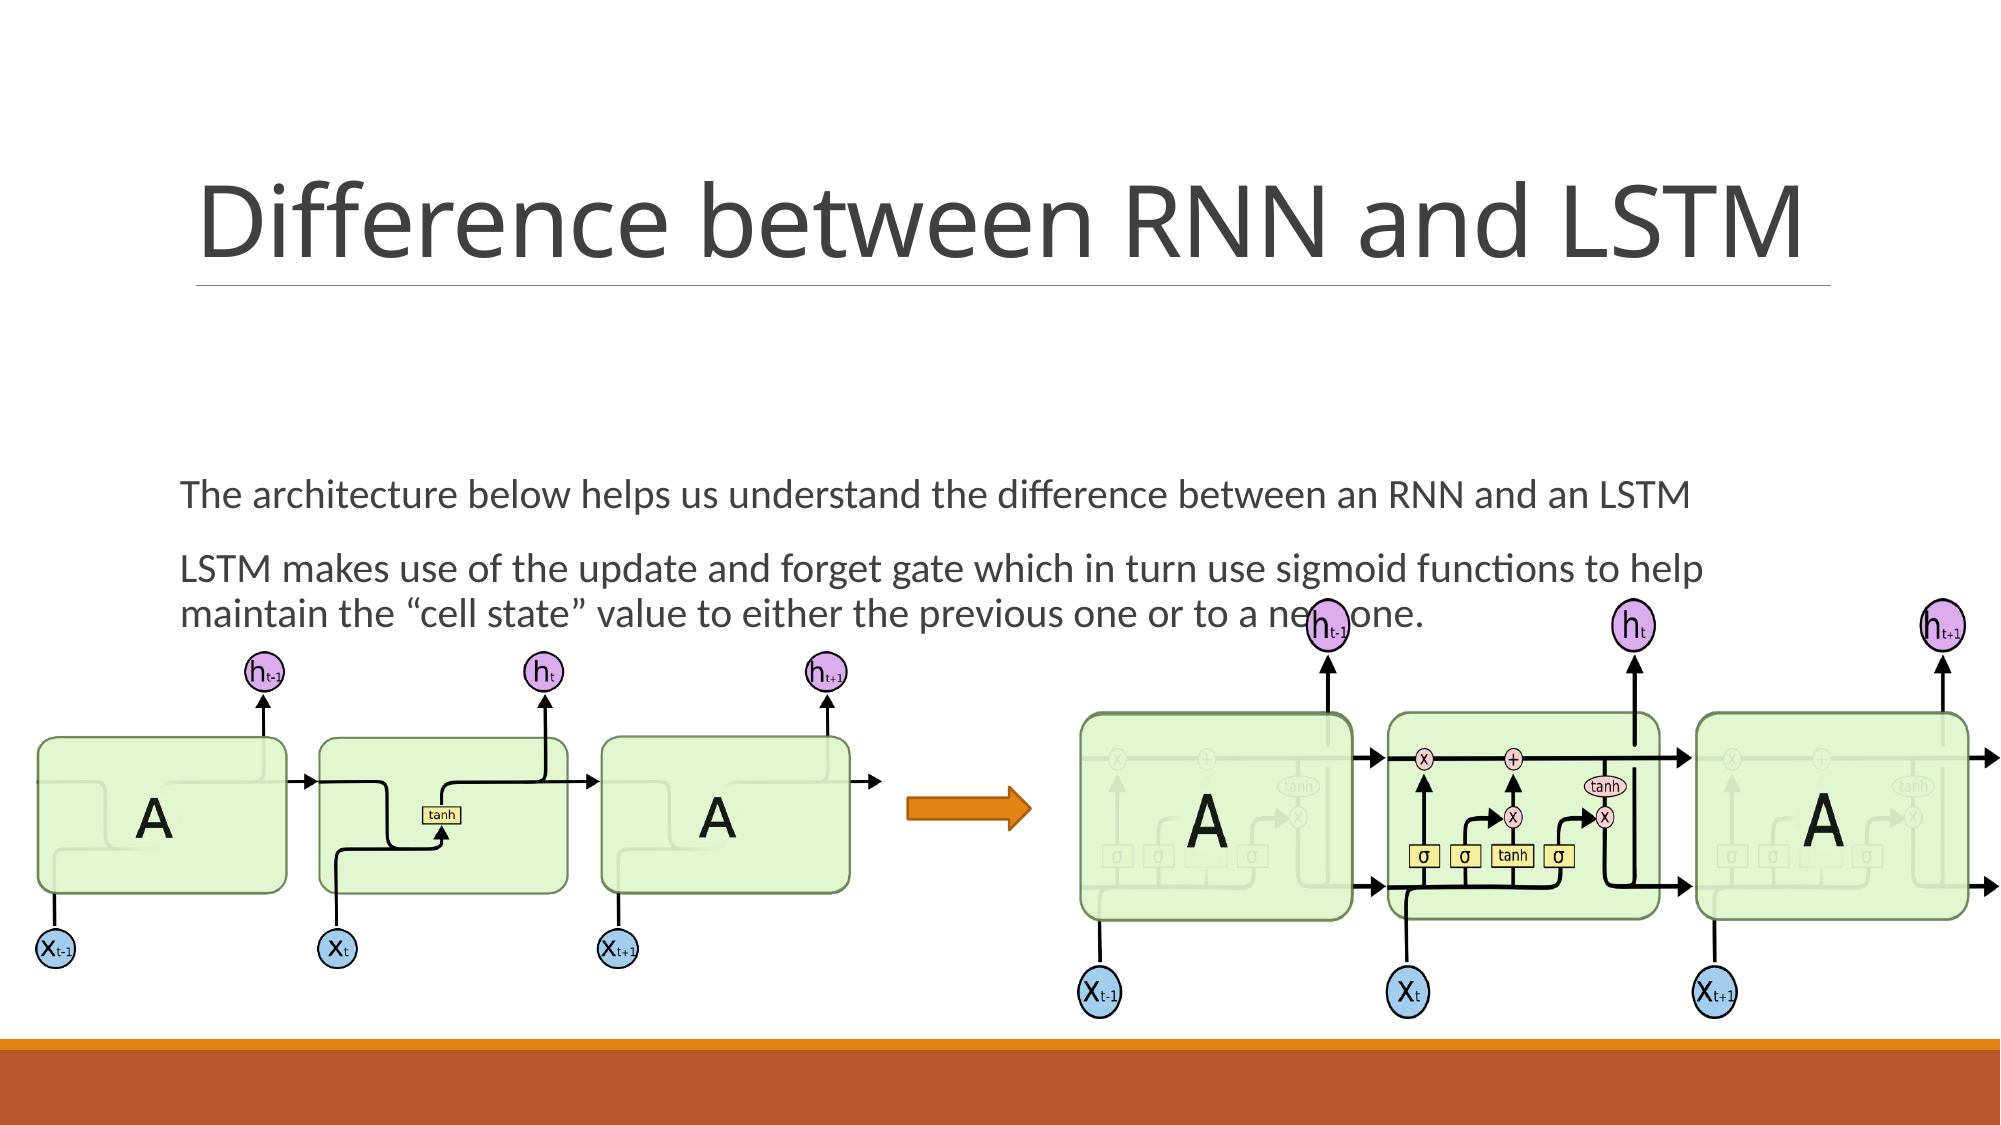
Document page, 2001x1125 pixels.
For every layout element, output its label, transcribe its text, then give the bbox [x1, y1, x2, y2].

title Difference between RNN and LSTM [180, 47, 1830, 285]
list The architecture below helps us understand the difference between an RNN and an LSTM LSTM makes use of the update and forget gate which in turn use sigmoid functions to help maintain the “cell state” value to either the previous one or to a new one. [164, 464, 1815, 1125]
picture [1077, 597, 2000, 1020]
picture [35, 650, 883, 969]
text_box [906, 785, 1032, 832]
